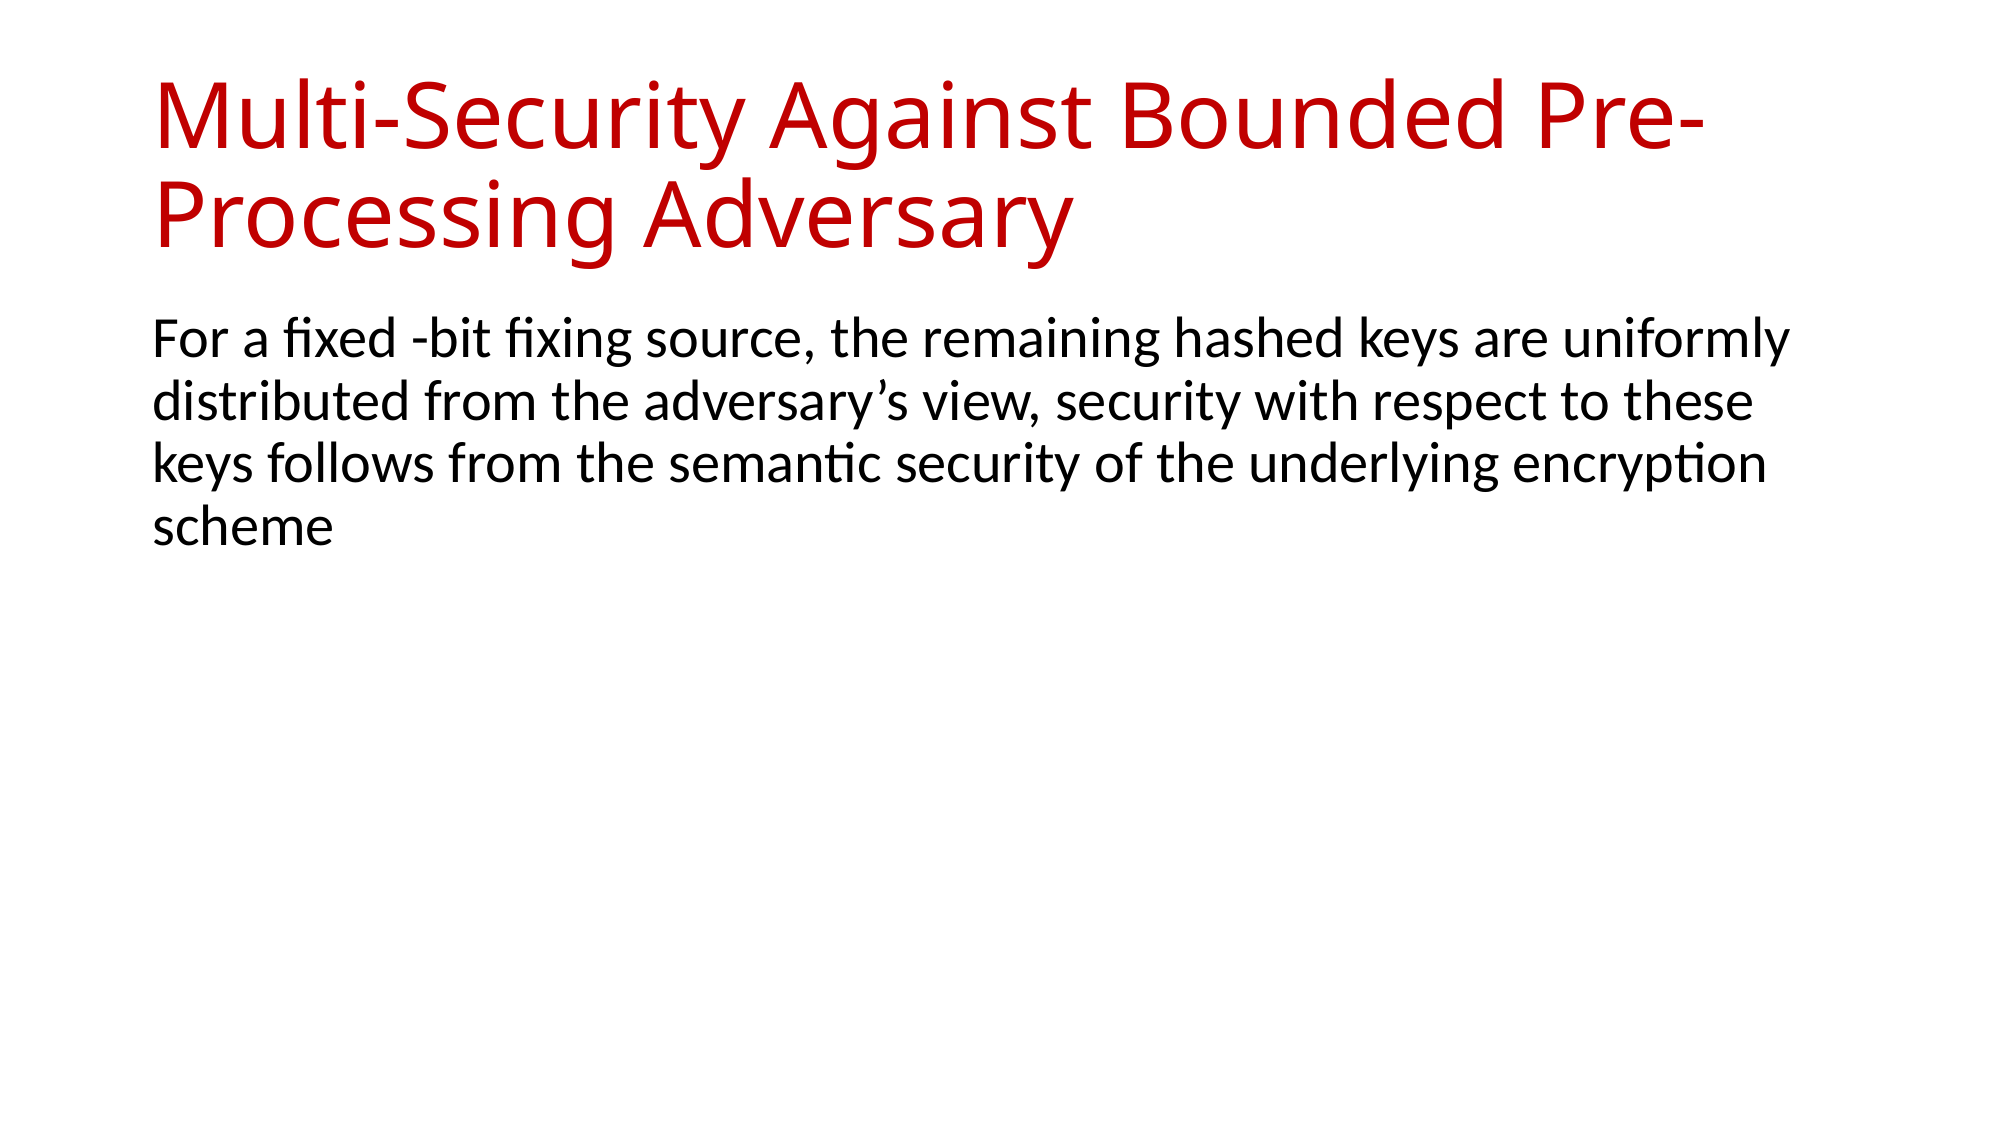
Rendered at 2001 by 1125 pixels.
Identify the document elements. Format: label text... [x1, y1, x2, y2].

title Multi-Security Against Bounded Pre-Processing Adversary [137, 59, 1863, 278]
